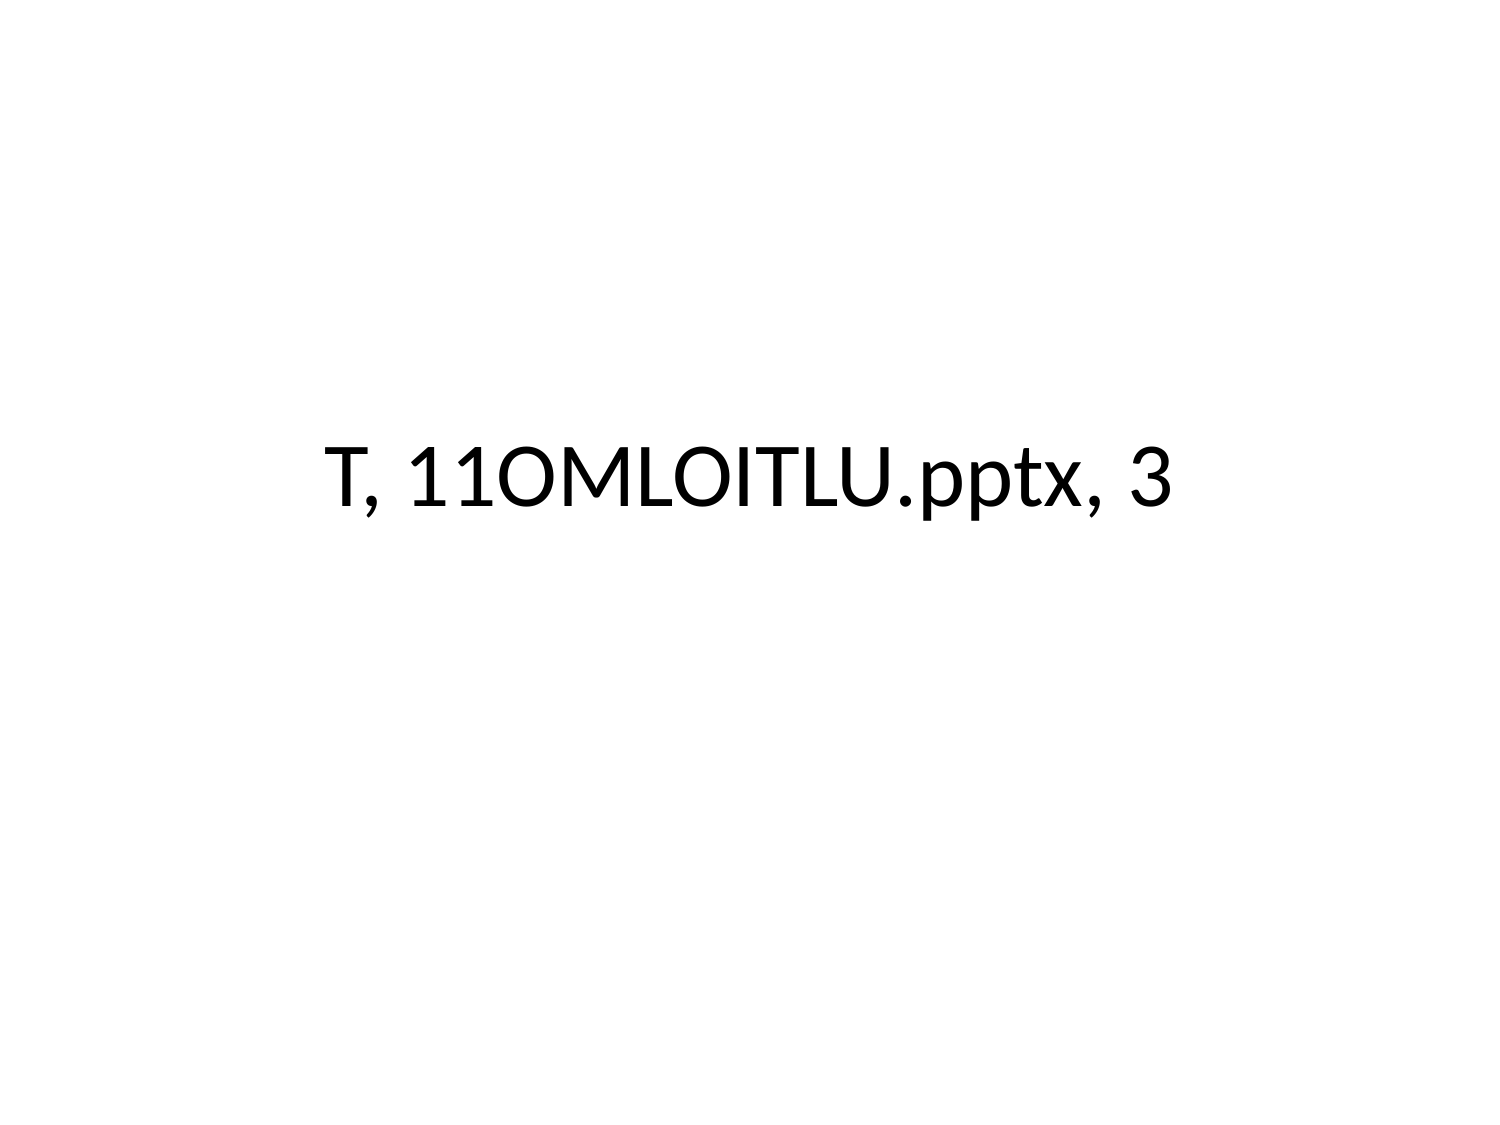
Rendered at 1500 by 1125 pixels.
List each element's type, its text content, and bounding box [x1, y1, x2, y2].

title T, 11OMLOITLU.pptx, 3 [112, 349, 1388, 591]
